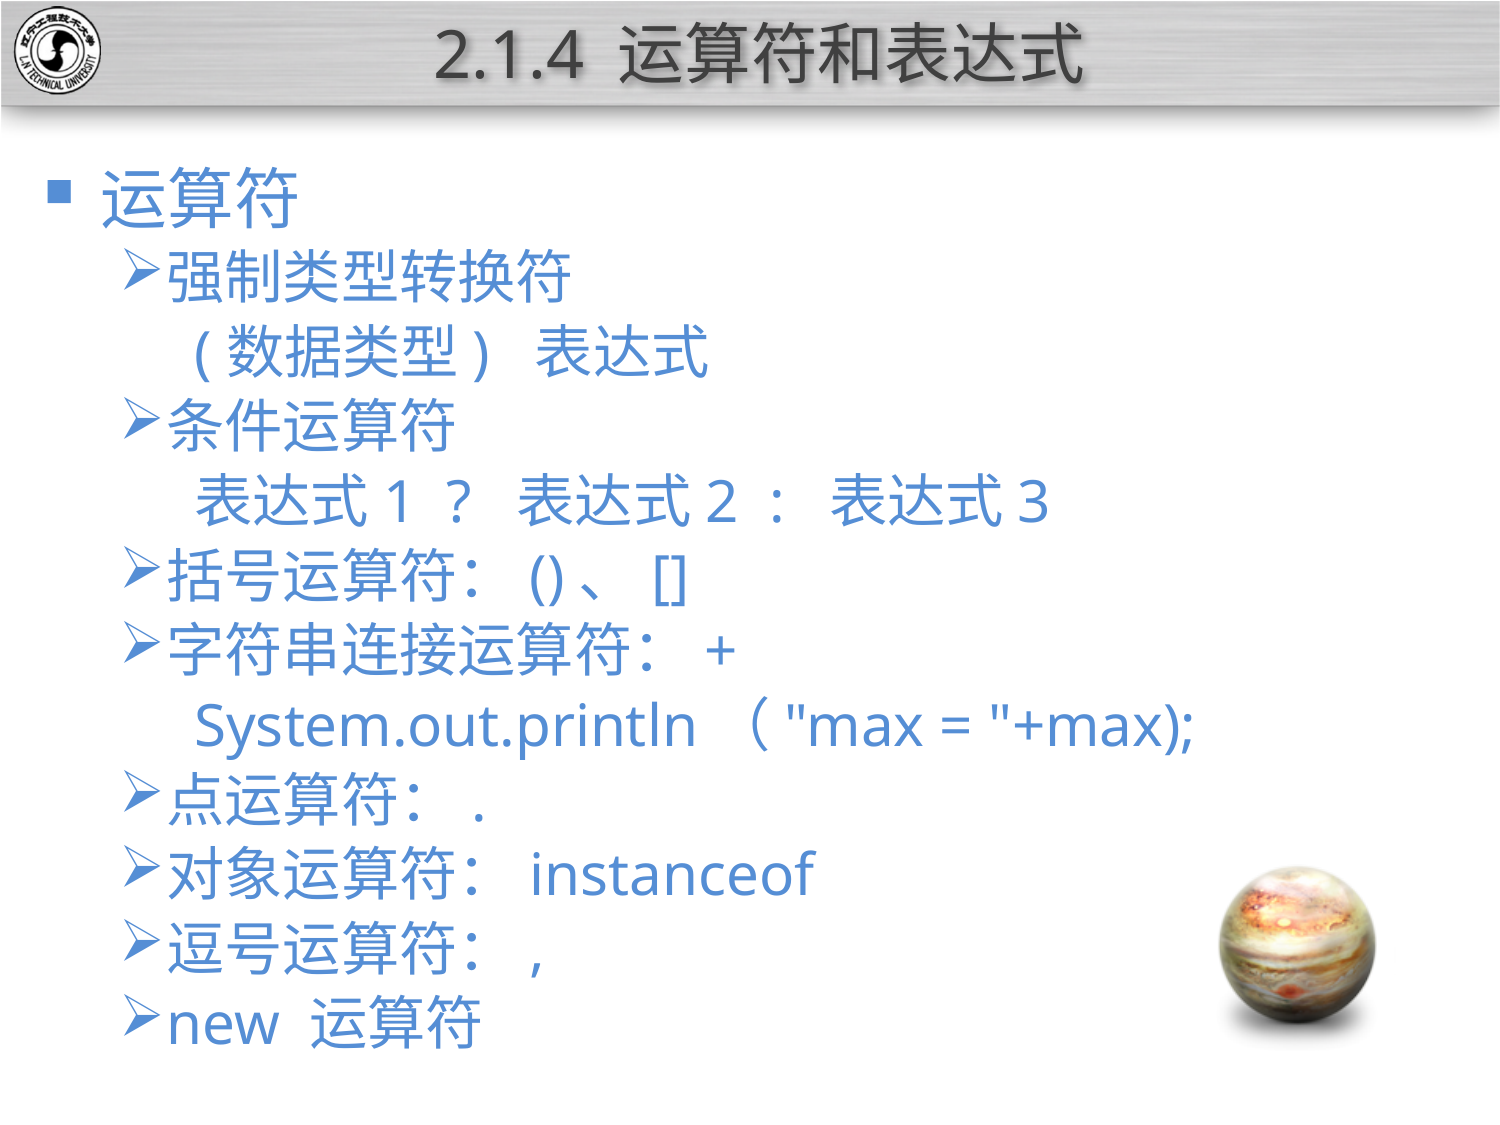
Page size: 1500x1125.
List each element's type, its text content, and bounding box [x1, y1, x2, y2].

picture [2, 2, 1499, 172]
list 运算符 强制类型转换符 (数据类型) 表达式 条件运算符 表达式1 ? 表达式2 : 表达式3 括号运算符：()、[] 字符串连接运算符：+ System.out.println（"max = "+max); 点运算符：. 对象运算符：instanceof 逗号运算符：, new 运算符 [29, 149, 1471, 1106]
title 2.1.4 运算符和表达式 [108, 0, 1410, 103]
picture [1198, 857, 1400, 1059]
